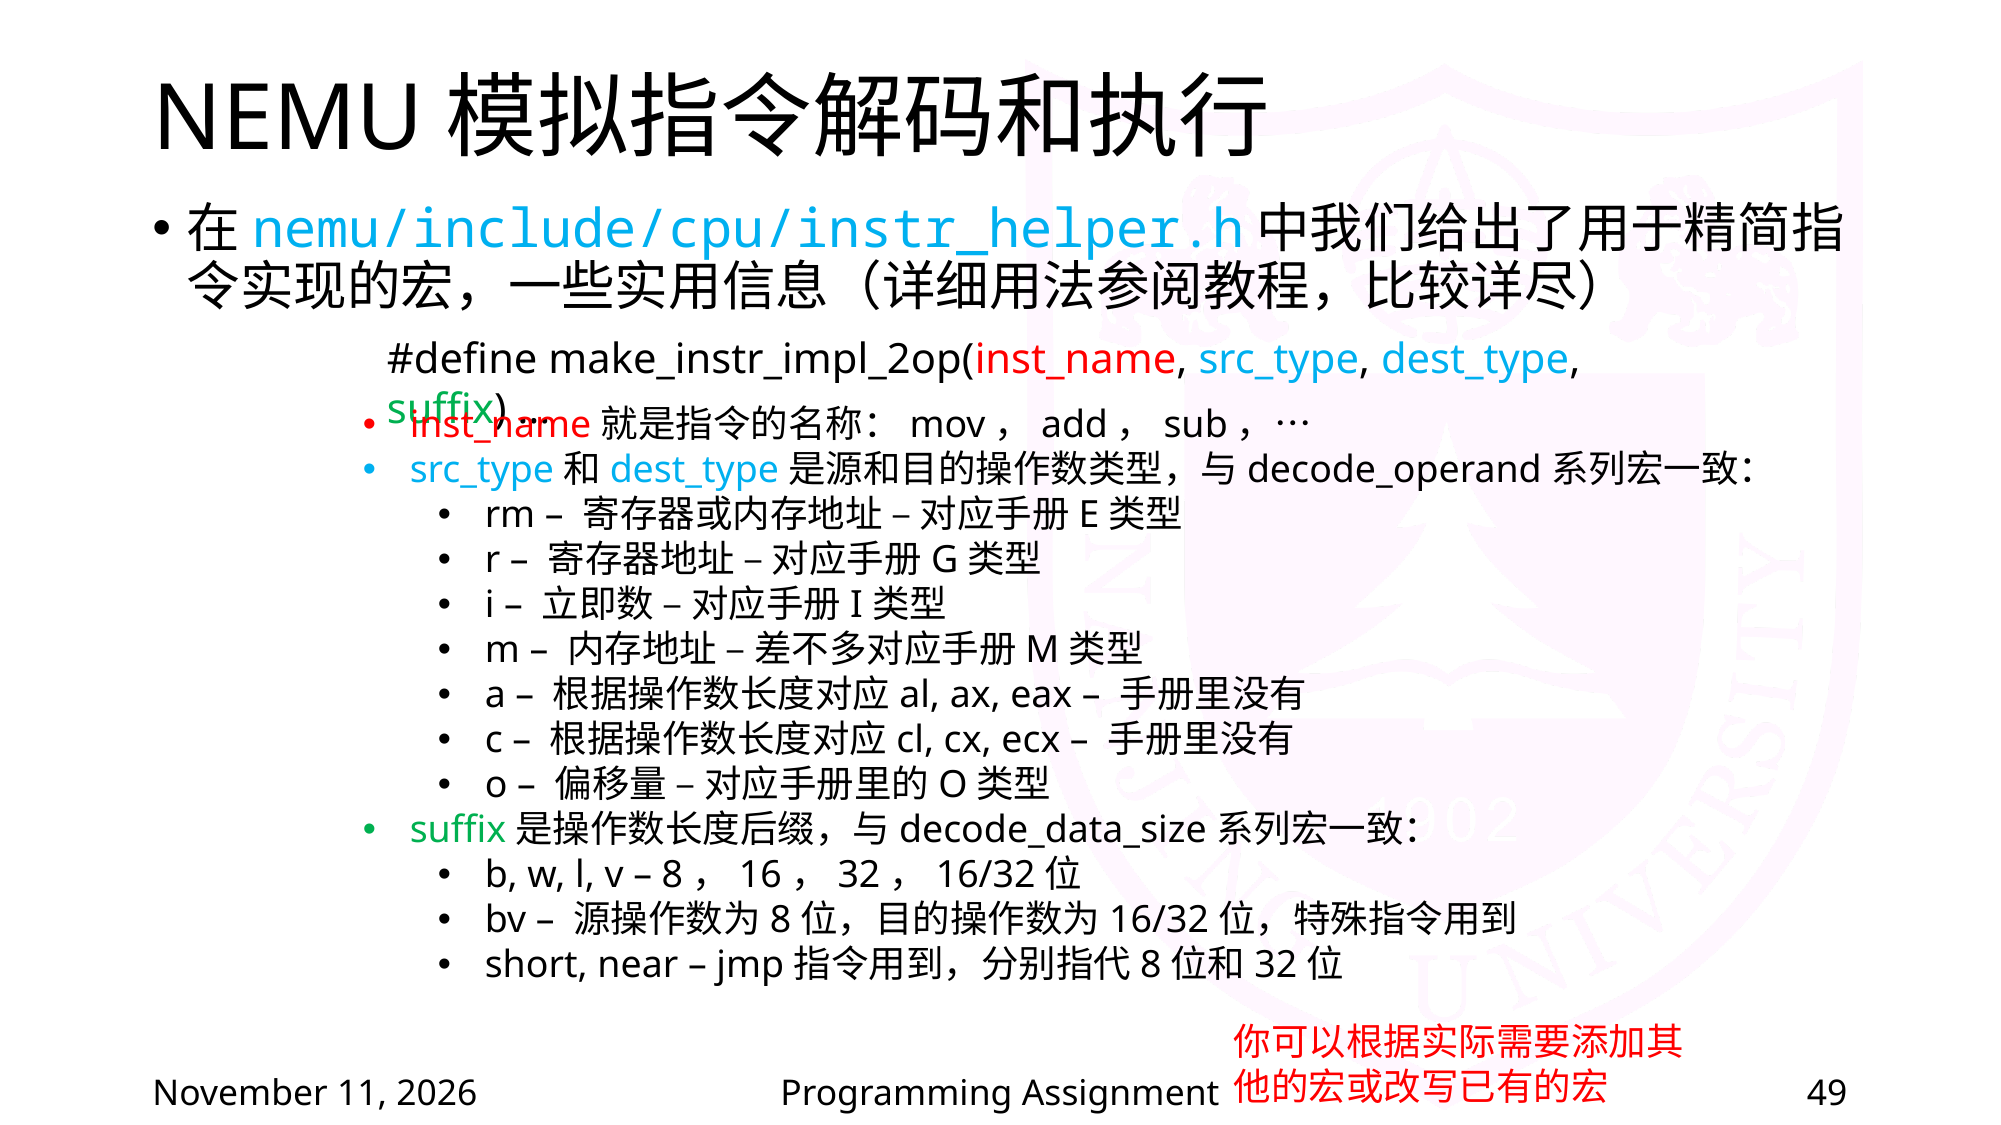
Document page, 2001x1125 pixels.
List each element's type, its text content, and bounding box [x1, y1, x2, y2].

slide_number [137, 1064, 588, 1125]
title NEMU模拟指令解码和执行 [137, 59, 1863, 181]
text_box inst_name就是指令的名称：mov，add，sub，… src_type和dest_type是源和目的操作数类型，与decode_operand系列宏一致： rm – 寄存器或内存地址 – 对应手册E类型 r – 寄存器地址 – 对应手册G类型 i – 立即数 – 对应手册I类型 m – 内存地址 – 差不多对应手册M类型 a – 根据操作数长度对应al, ax, eax – 手册里没有 c – 根据操作数长度对应cl, cx, ecx – 手册里没有 o – 偏移量 – 对应手册里的O类型 suffix是操作数长度后缀，与decode_data_size系列宏一致： b, w, l, v – 8，16，32，16/32位 bv – 源操作数为8位，目的操作数为16/32位，特殊指令用到 short, near – jmp指令用到，分别指代8位和32位 [348, 393, 1791, 993]
footer Programming Assignment [662, 1064, 1338, 1125]
text_box #define make_instr_impl_2op(inst_name, src_type, dest_type, suffix) … [372, 324, 1664, 393]
list 在nemu/include/cpu/instr_helper.h中我们给出了用于精简指令实现的宏，一些实用信息（详细用法参阅教程，比较详尽） [137, 193, 1863, 371]
slide_number 49 [1412, 1064, 1863, 1125]
text_box 你可以根据实际需要添加其他的宏或改写已有的宏 [1144, 1010, 1733, 1115]
